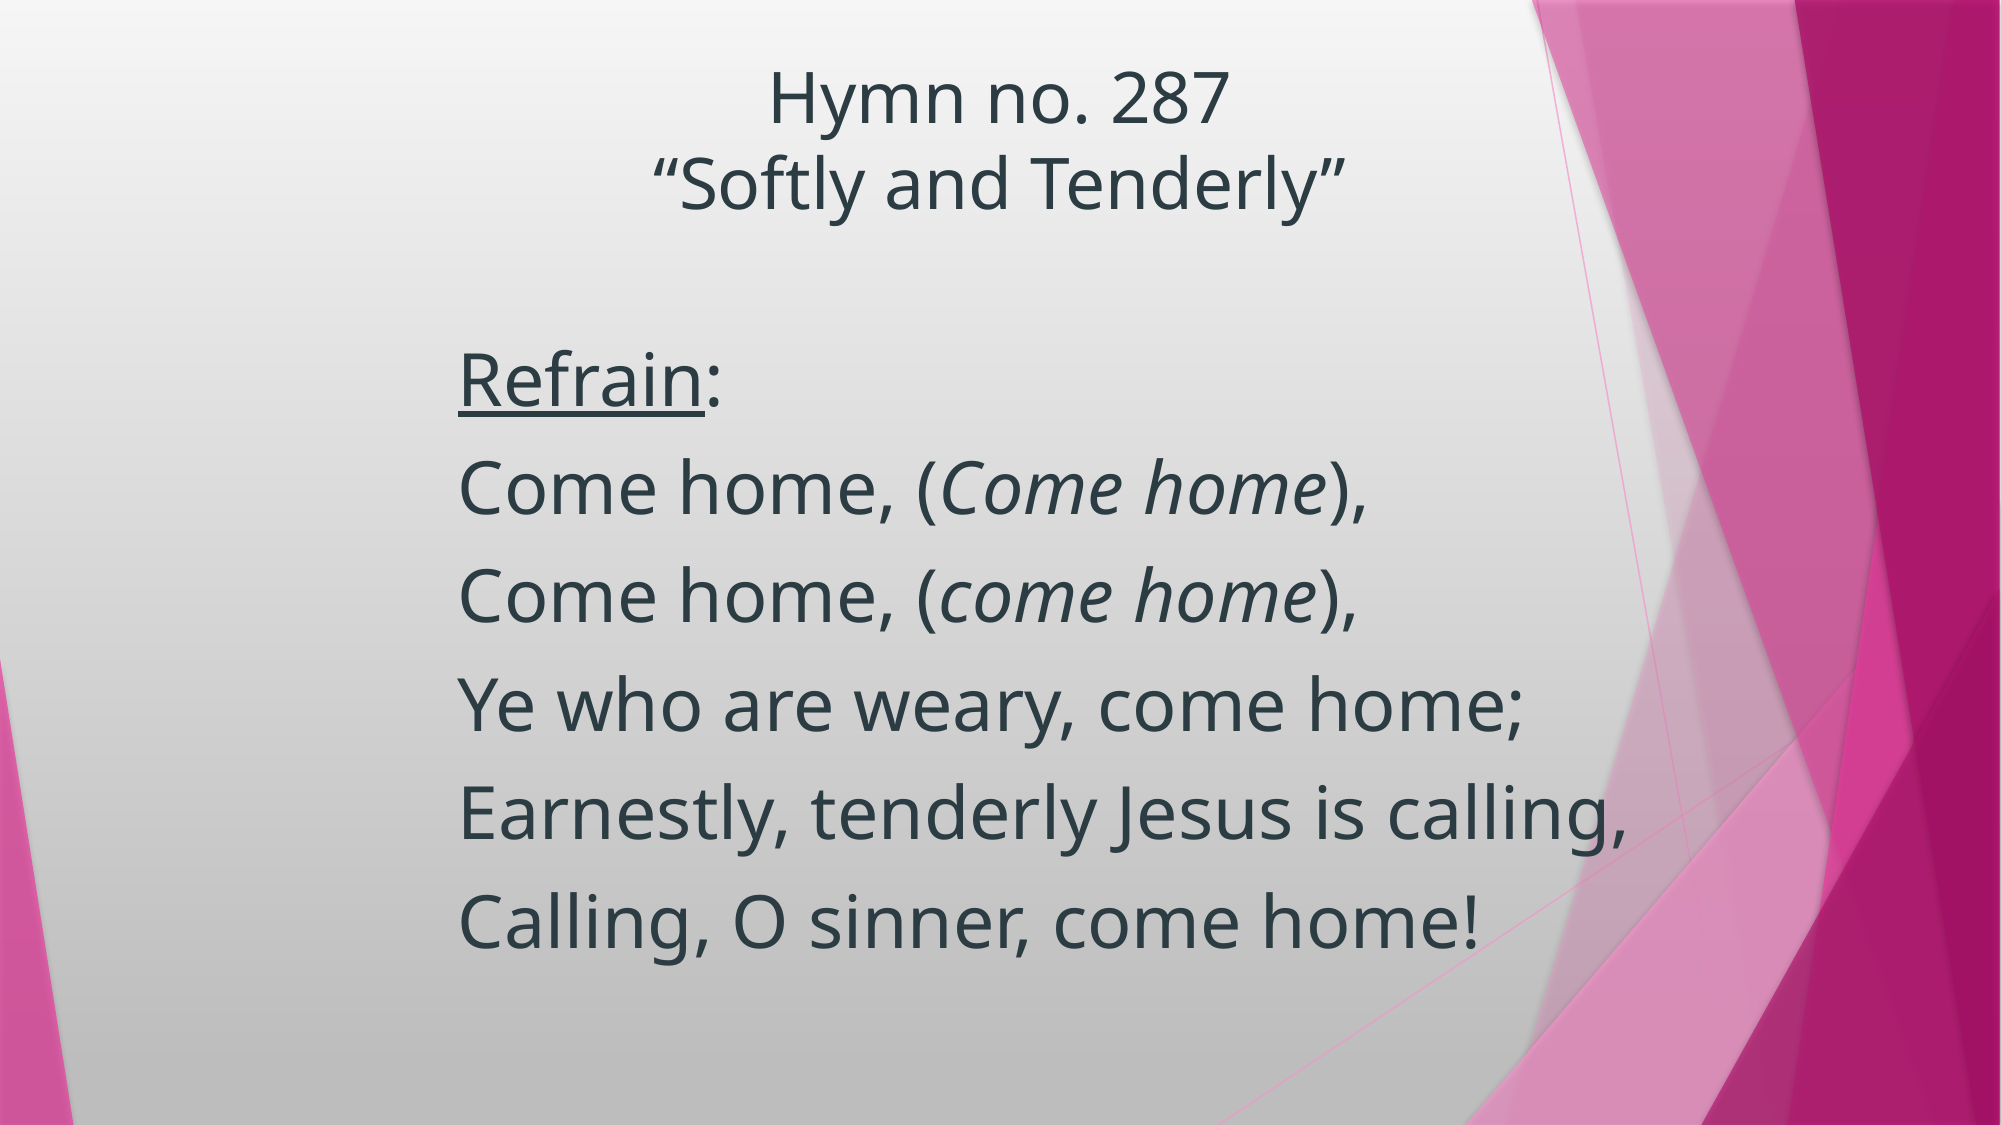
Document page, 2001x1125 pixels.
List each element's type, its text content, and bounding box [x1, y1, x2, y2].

list Refrain: Come home, (Come home), Come home, (come home), Ye who are weary, come home; Earnestly, tenderly Jesus is calling, Calling, O sinner, come home! [387, 324, 1663, 1000]
title Hymn no. 287 “Softly and Tenderly” [133, 45, 1867, 233]
